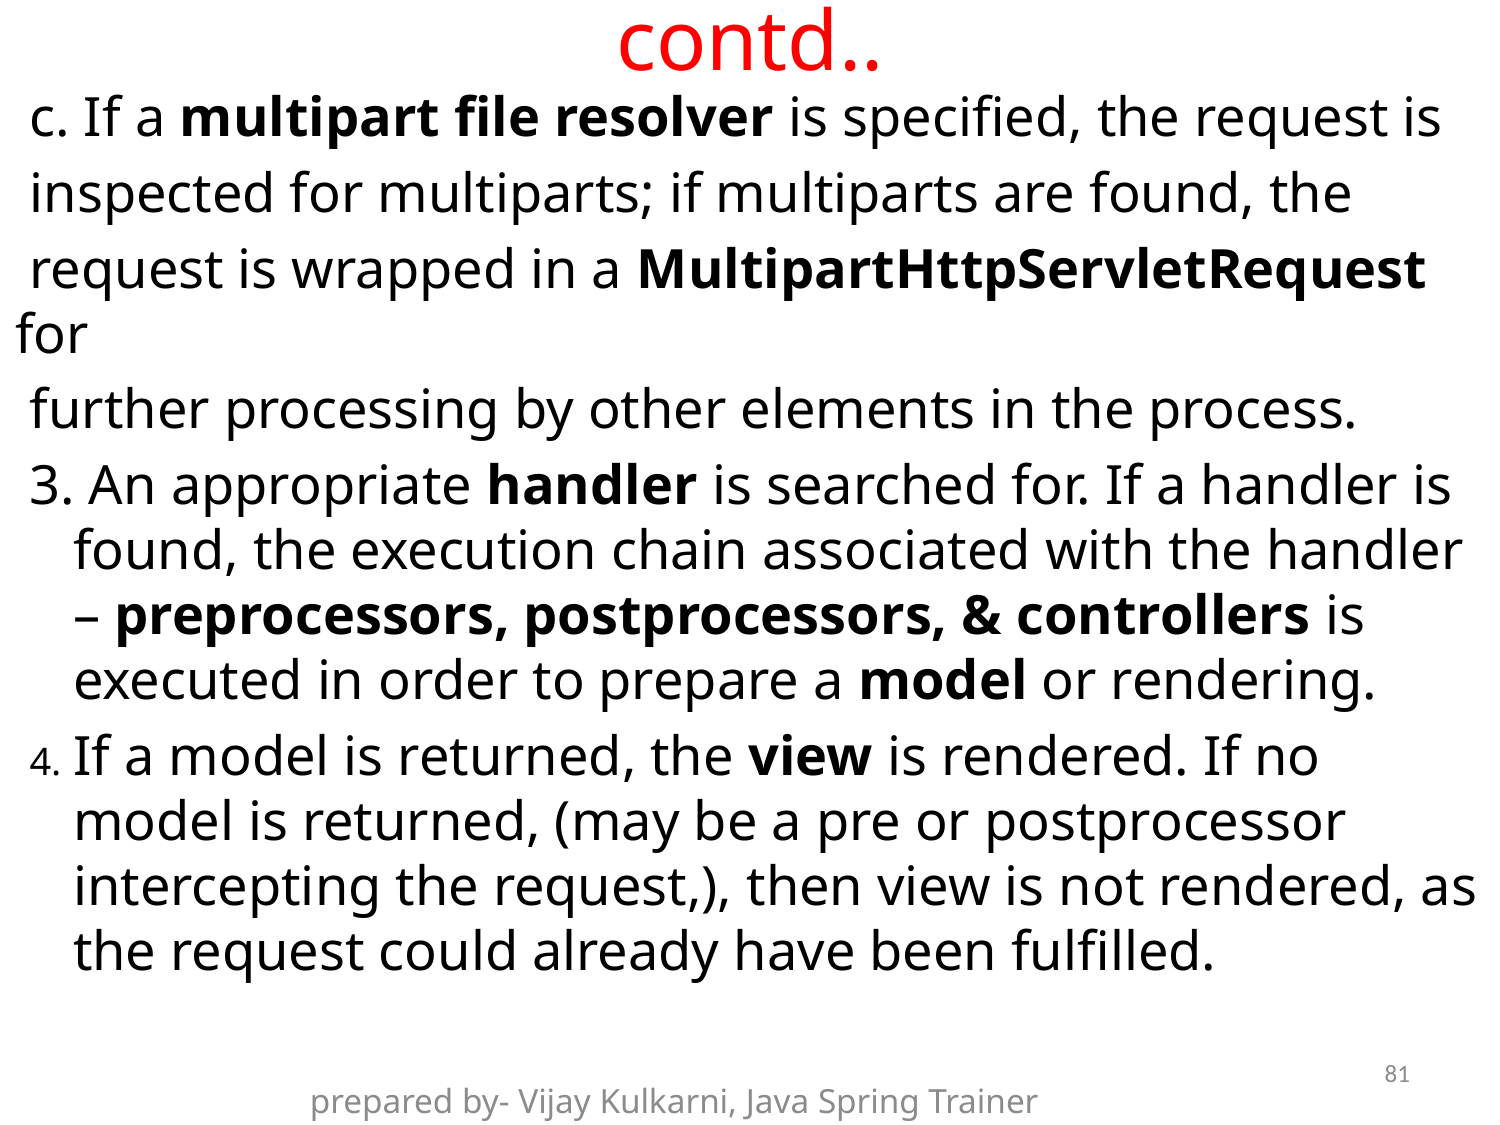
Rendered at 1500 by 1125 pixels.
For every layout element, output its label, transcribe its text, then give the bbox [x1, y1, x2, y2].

title contd.. [0, 0, 1500, 74]
text_box prepared by- Vijay Kulkarni, Java Spring Trainer [224, 1074, 1125, 1125]
list c. If a multipart file resolver is specified, the request is inspected for multiparts; if multiparts are found, the request is wrapped in a MultipartHttpServletRequest for further processing by other elements in the process. An appropriate handler is searched for. If a handler is found, the execution chain associated with the handler – preprocessors, postprocessors, & controllers is executed in order to prepare a model or rendering. If a model is returned, the view is rendered. If no model is returned, (may be a pre or postprocessor intercepting the request,), then view is not rendered, as the request could already have been fulfilled. [0, 74, 1500, 963]
slide_number 81 [1074, 1042, 1425, 1103]
